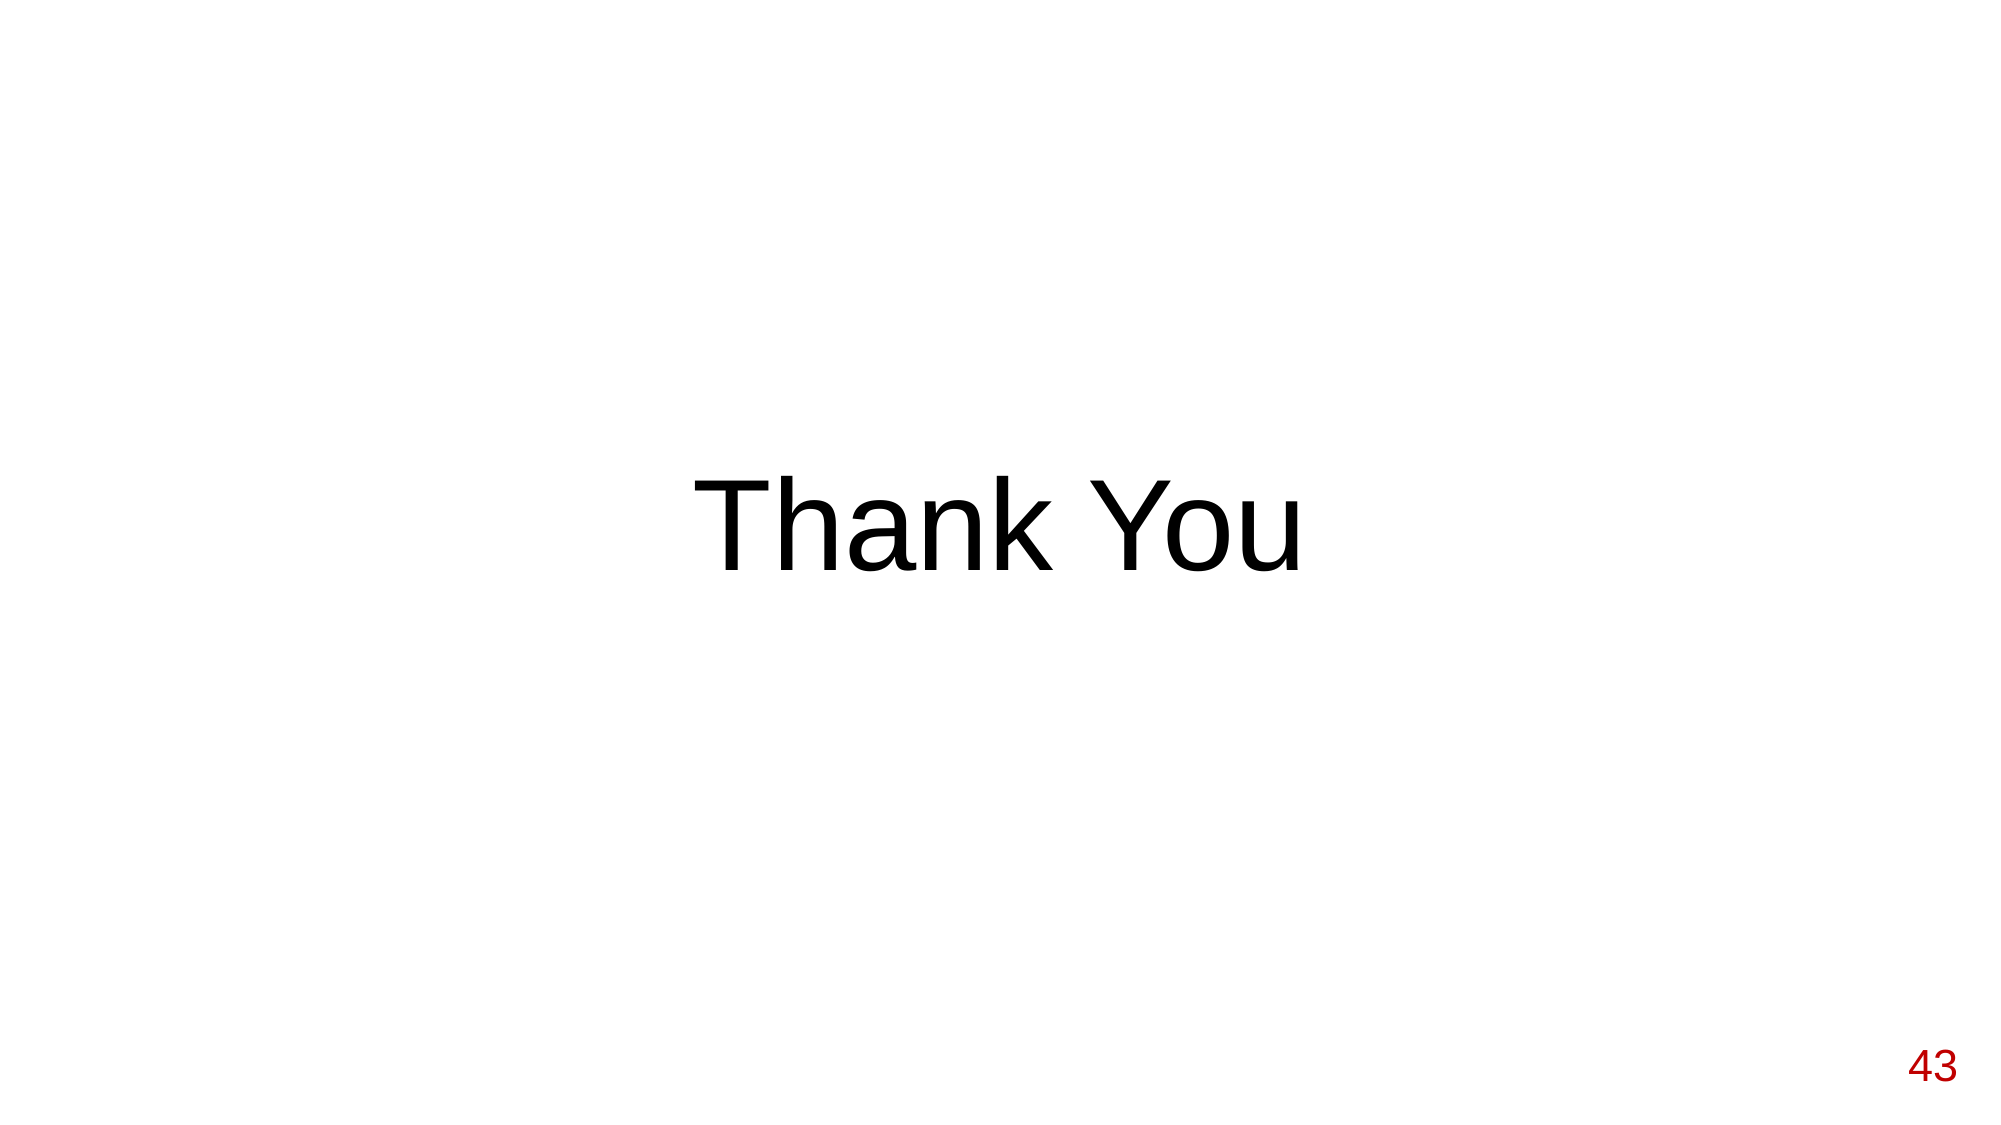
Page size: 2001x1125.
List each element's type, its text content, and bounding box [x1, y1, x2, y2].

title Thank You [68, 162, 1932, 612]
slide_number 43 [1853, 1019, 1974, 1106]
